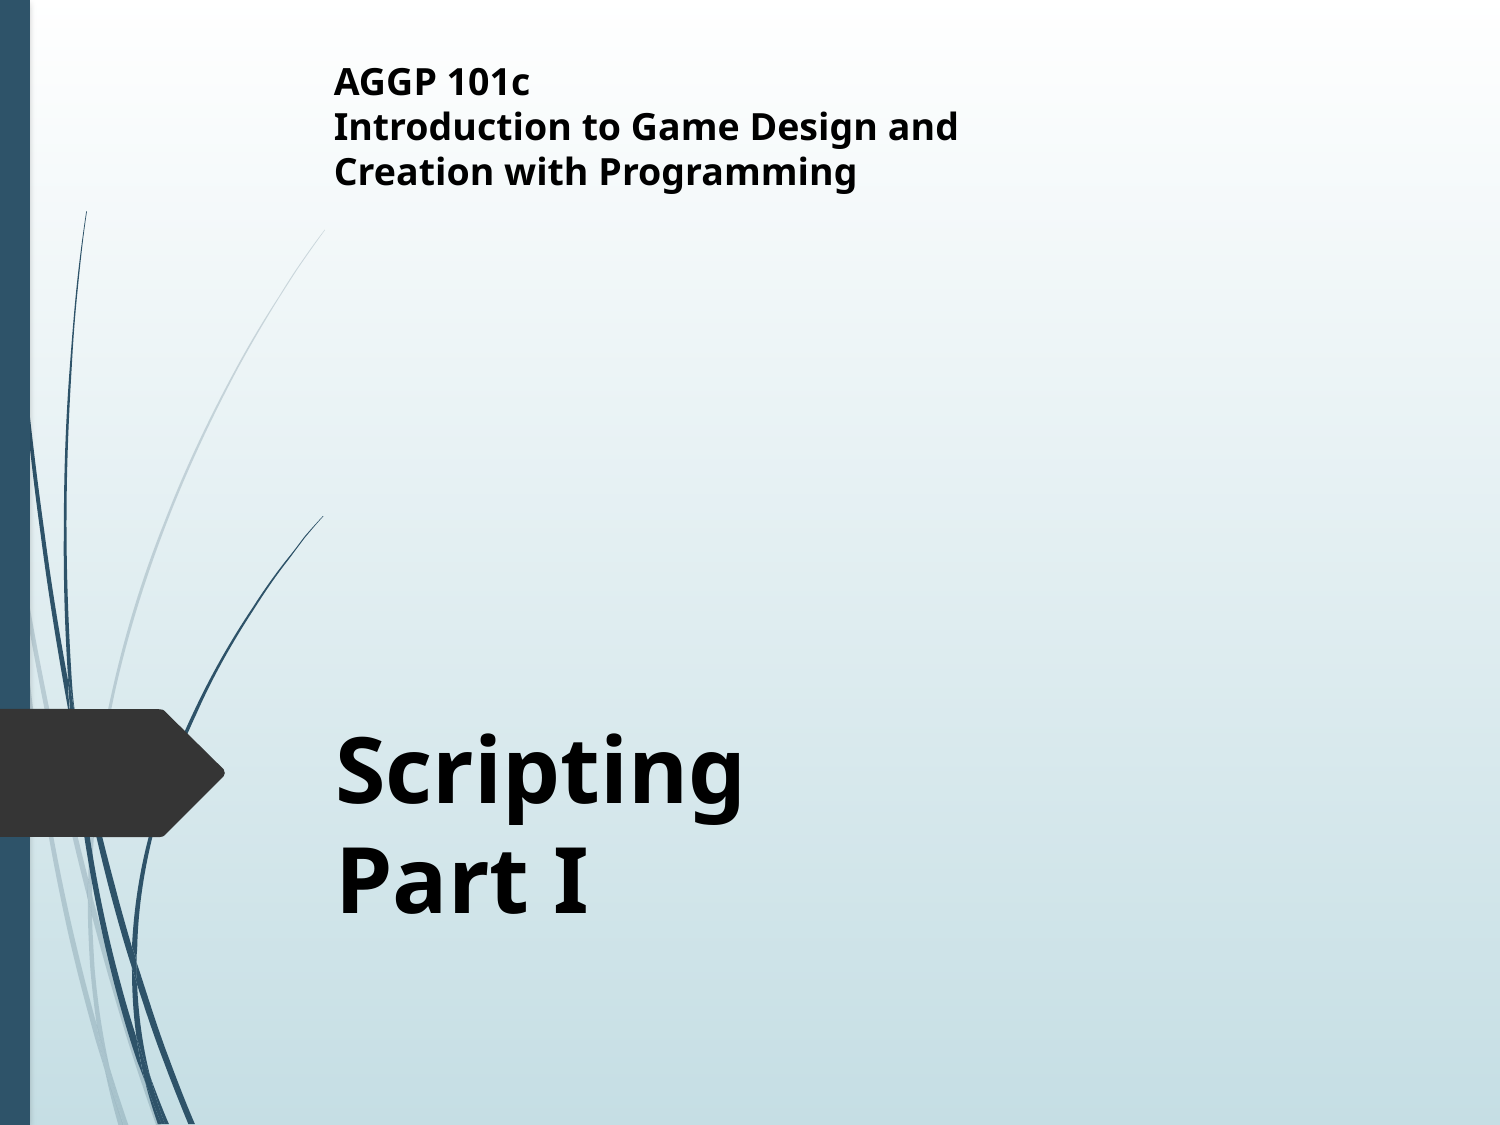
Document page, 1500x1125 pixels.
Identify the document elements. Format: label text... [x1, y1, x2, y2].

subtitle AGGP 101c Introduction to Game Design and Creation with Programming [318, 50, 1402, 236]
title Scripting Part I [320, 704, 1403, 984]
